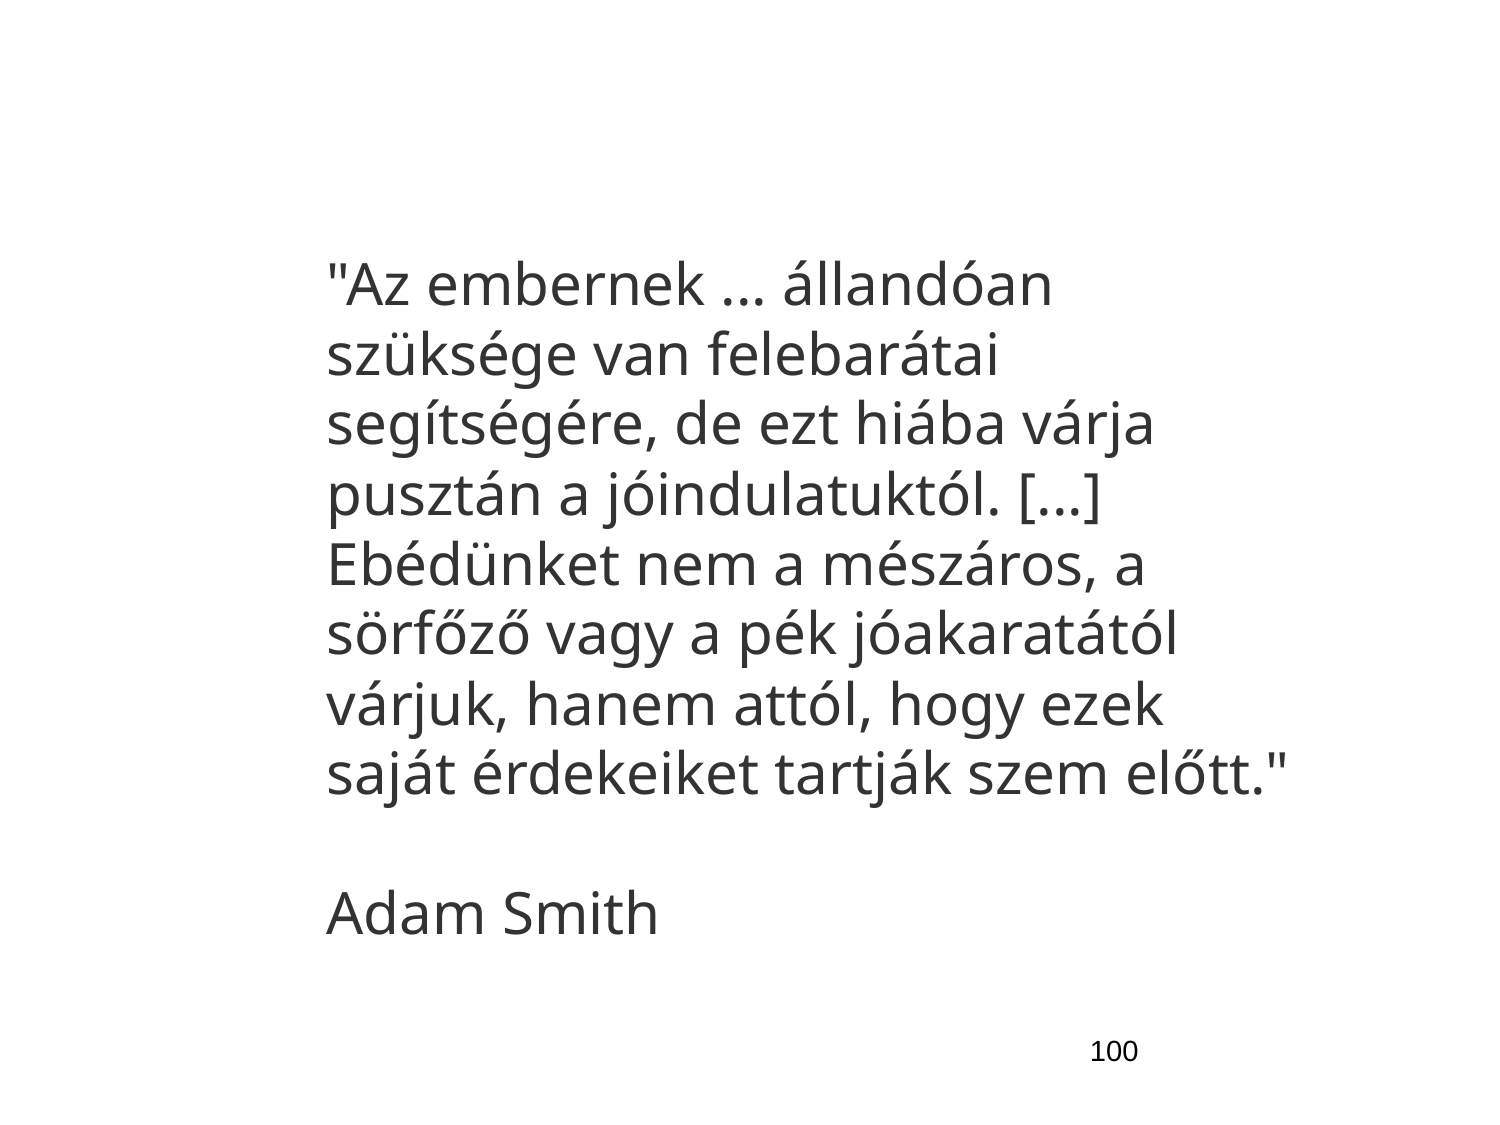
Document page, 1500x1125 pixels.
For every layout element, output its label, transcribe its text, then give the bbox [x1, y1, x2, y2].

text_box "Az embernek ... állandóan szüksége van felebarátai segítségére, de ezt hiába várja pusztán a jóindulatuktól. [...] Ebédünket nem a mészáros, a sörfőző vagy a pék jóakaratától várjuk, hanem attól, hogy ezek saját érdekeiket tartják szem előtt." Adam Smith [311, 239, 1309, 954]
slide_number 100 [1074, 1024, 1425, 1103]
